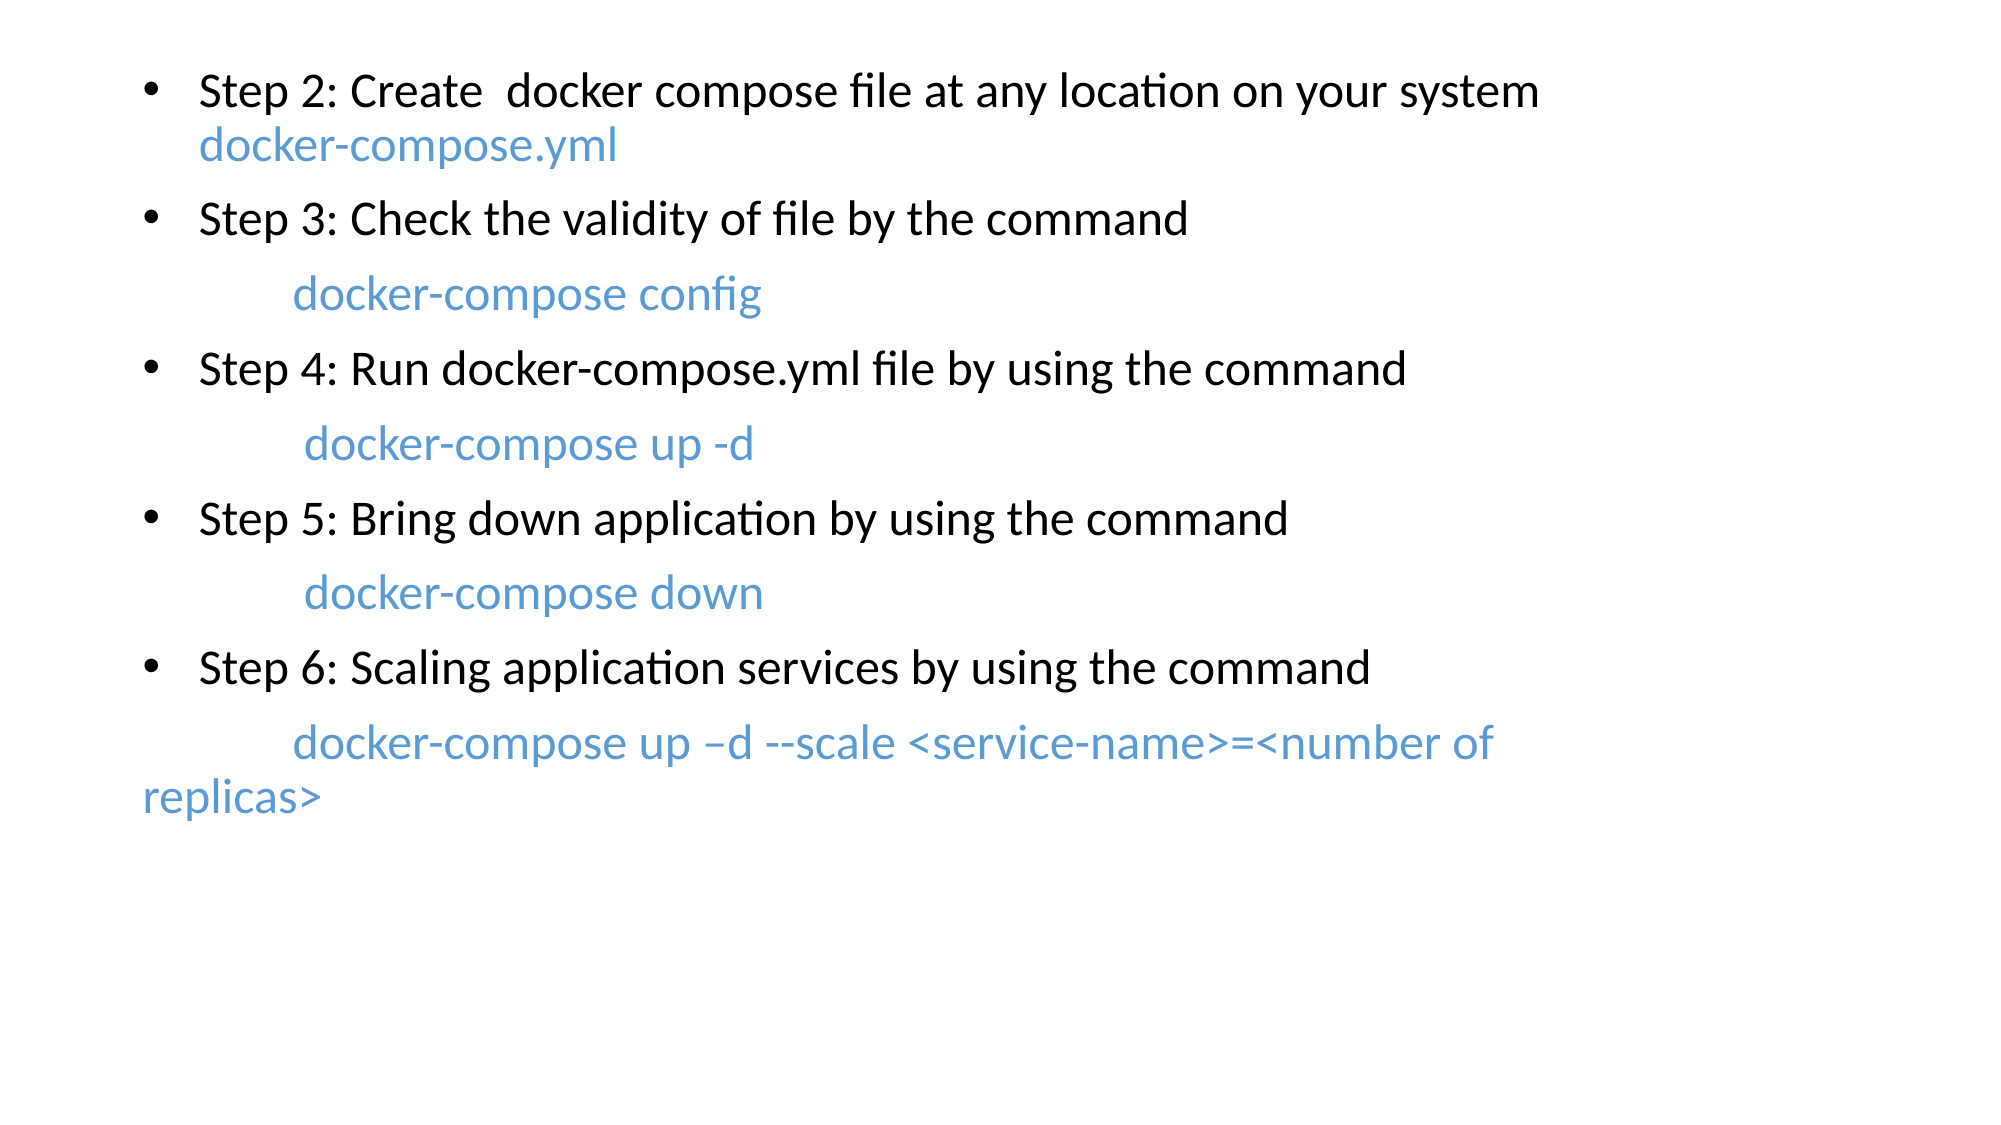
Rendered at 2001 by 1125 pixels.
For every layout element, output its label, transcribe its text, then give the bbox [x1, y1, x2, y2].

subtitle Step 2: Create docker compose file at any location on your system docker-compose.yml Step 3: Check the validity of file by the command docker-compose config Step 4: Run docker-compose.yml file by using the command docker-compose up -d Step 5: Bring down application by using the command docker-compose down Step 6: Scaling application services by using the command docker-compose up –d --scale <service-name>=<number of replicas> [127, 56, 1628, 918]
